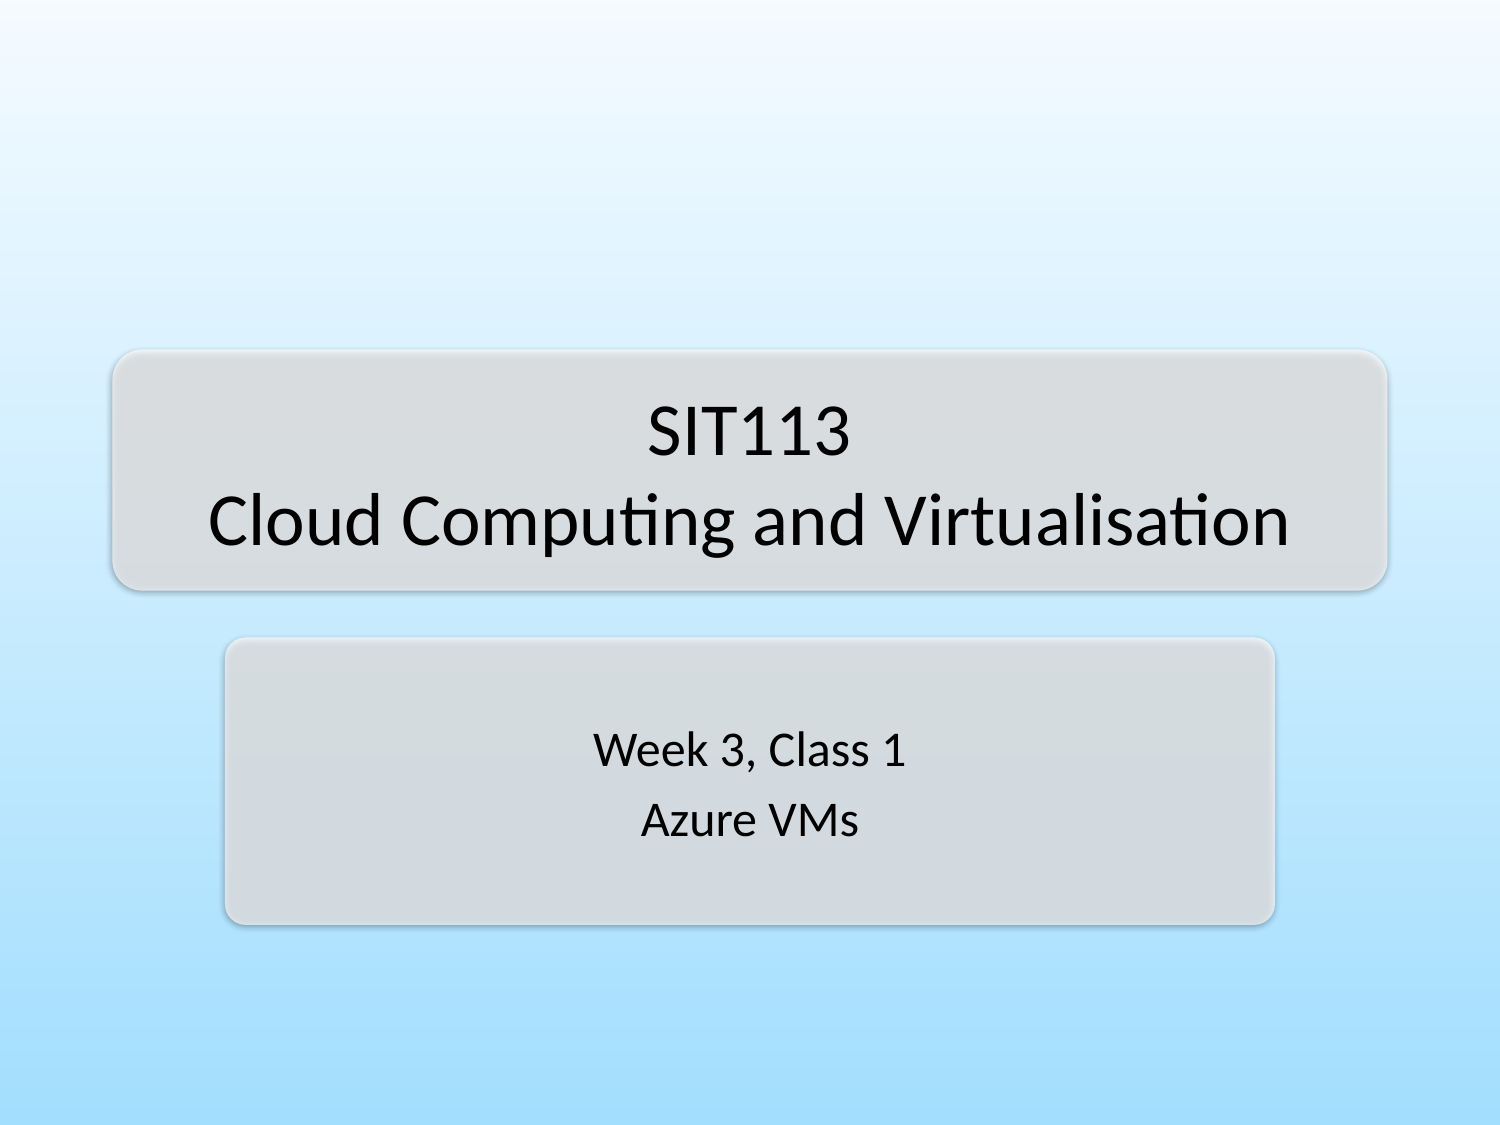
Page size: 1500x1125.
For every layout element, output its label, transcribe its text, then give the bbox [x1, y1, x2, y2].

title SIT113 Cloud Computing and Virtualisation [112, 349, 1388, 591]
subtitle Week 3, Class 1 Azure VMs [225, 637, 1275, 925]
